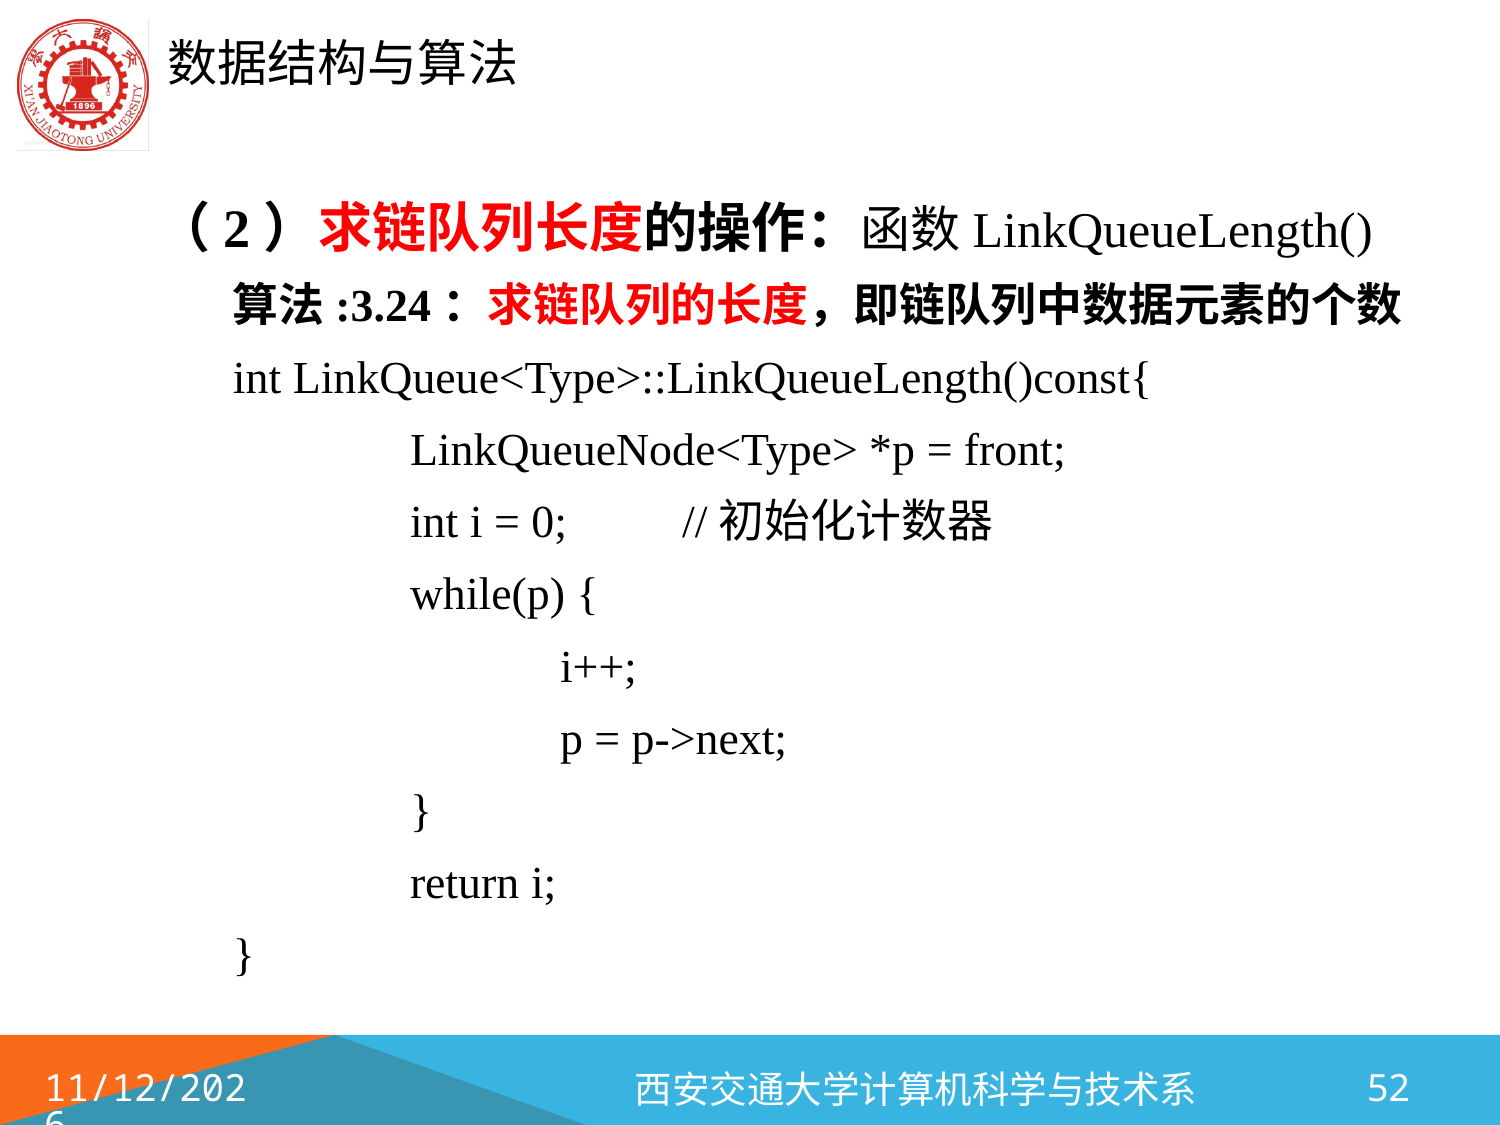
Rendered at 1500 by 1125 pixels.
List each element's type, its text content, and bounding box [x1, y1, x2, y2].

list （2）求链队列长度的操作：函数LinkQueueLength() 算法:3.24：求链队列的长度，即链队列中数据元素的个数 int LinkQueue<Type>::LinkQueueLength()const{ LinkQueueNode<Type> *p = front; int i = 0; //初始化计数器 while(p) { i++; p = p->next; } return i; } [141, 172, 1459, 1035]
picture [17, 19, 149, 151]
